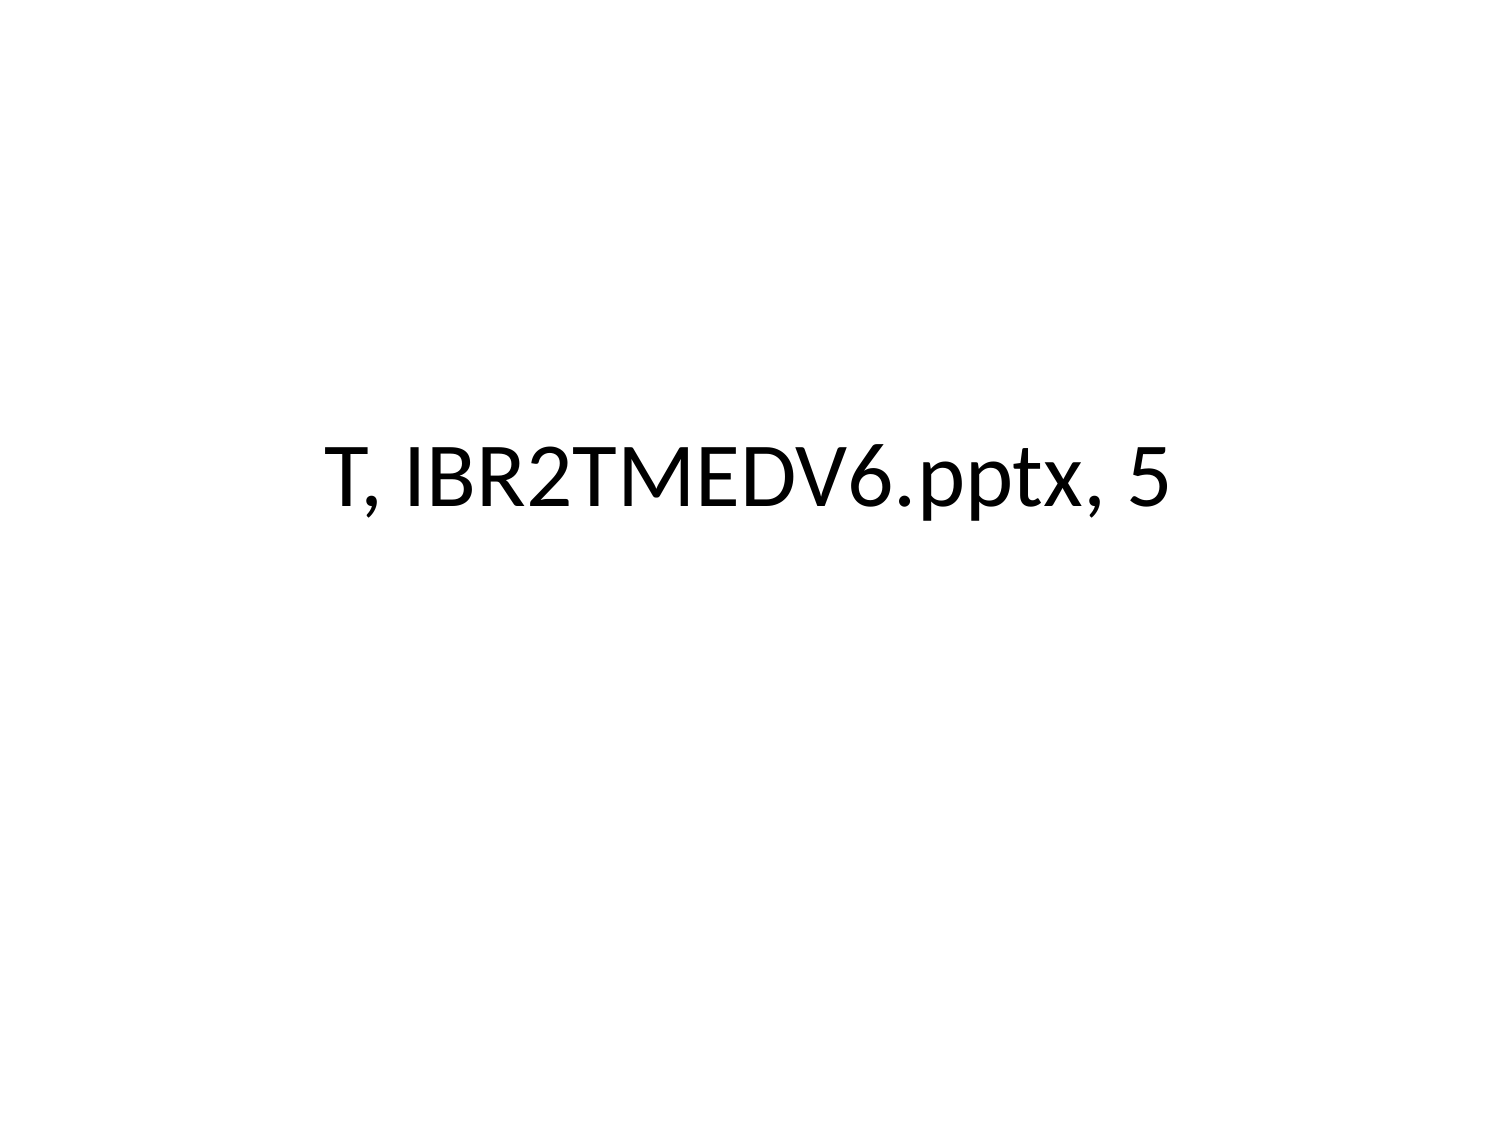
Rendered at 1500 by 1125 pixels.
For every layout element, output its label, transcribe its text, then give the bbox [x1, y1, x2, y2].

title T, IBR2TMEDV6.pptx, 5 [112, 349, 1388, 591]
